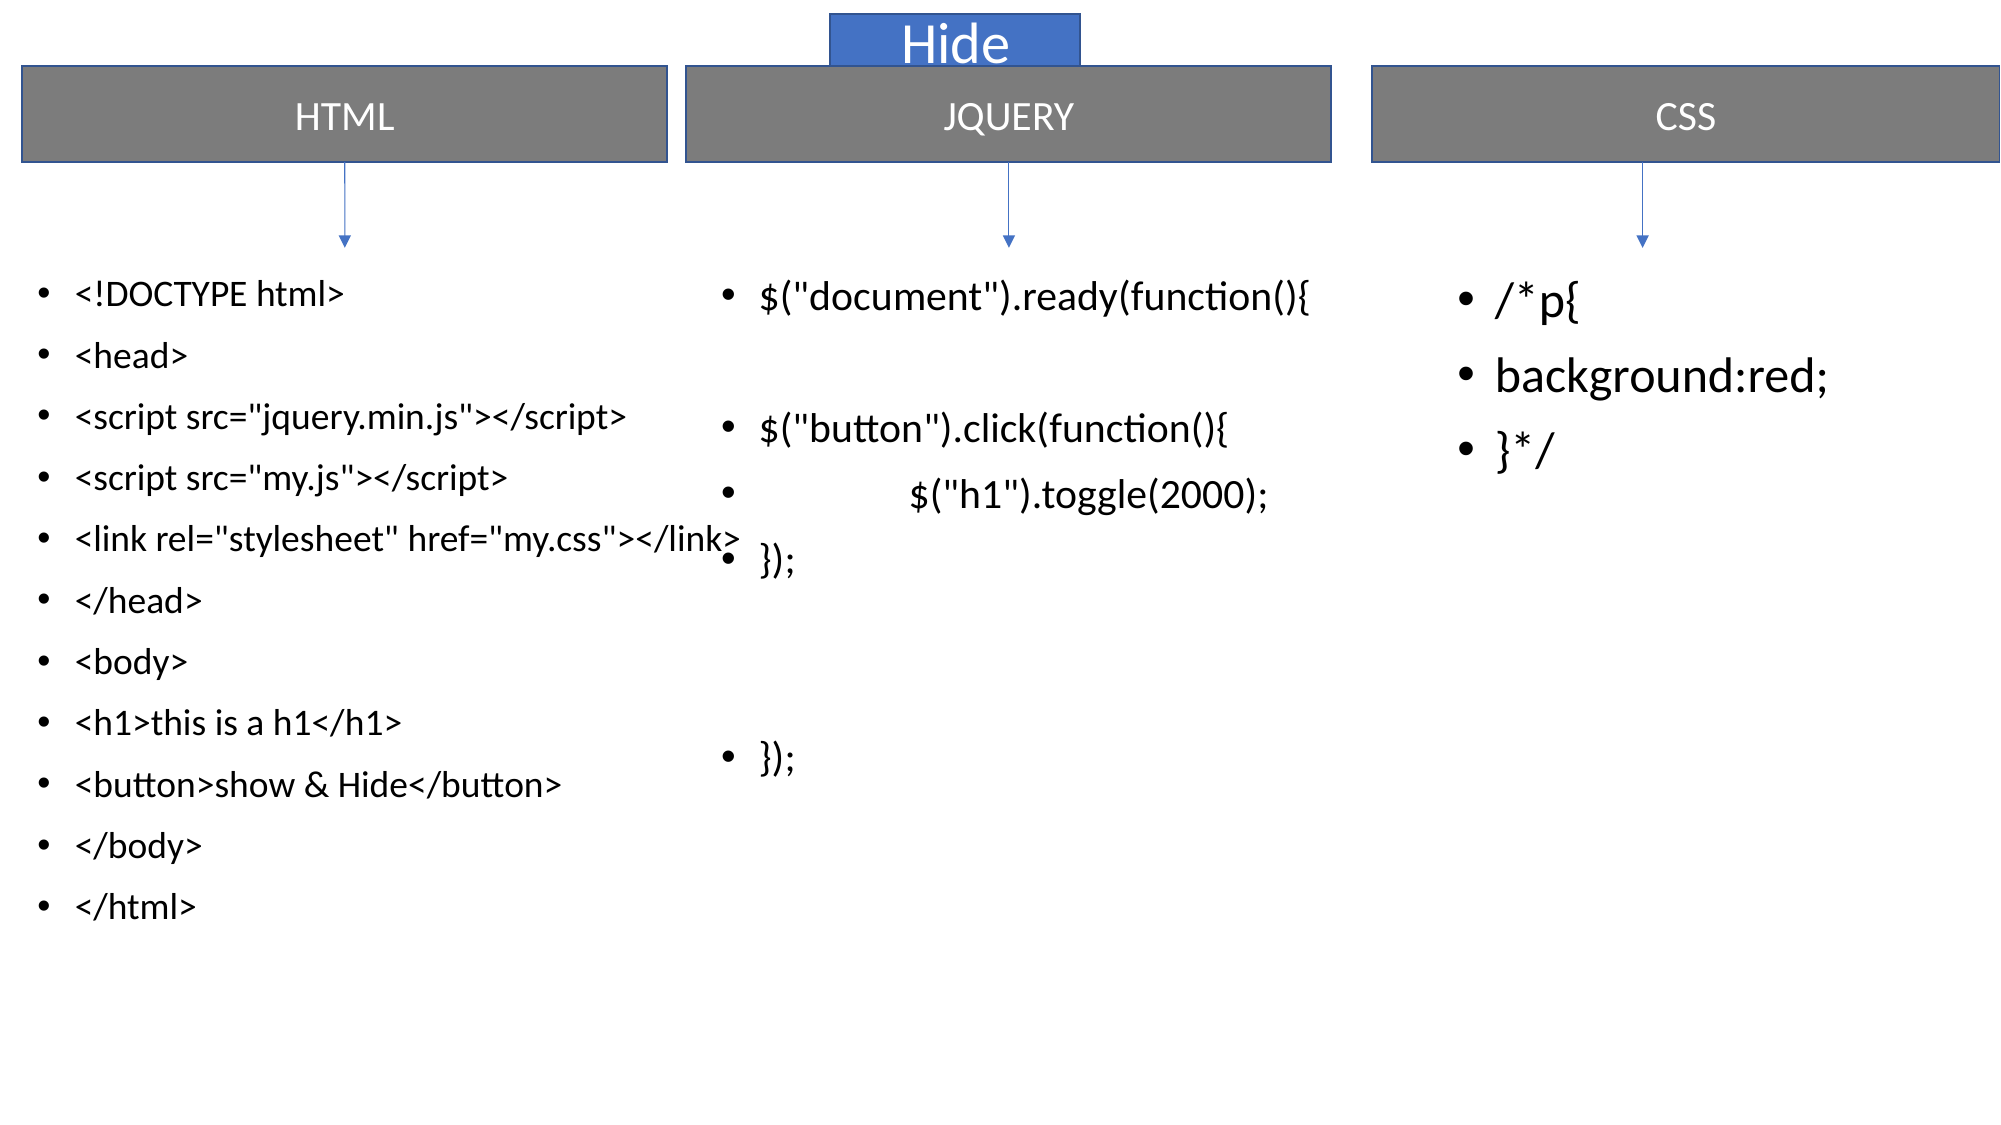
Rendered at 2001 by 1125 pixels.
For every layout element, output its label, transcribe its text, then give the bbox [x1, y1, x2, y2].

text_box /*p{ background:red; }*/ [1442, 266, 1979, 981]
text_box $("document").ready(function(){ $("button").click(function(){ $("h1").toggle(2000); }); }); [705, 266, 1442, 981]
list <!DOCTYPE html> <head> <script src="jquery.min.js"></script> <script src="my.js"></script> <link rel="stylesheet" href="my.css"></link> </head> <body> <h1>this is a h1</h1> <button>show & Hide</button> </body> </html> [22, 266, 705, 981]
text_box JQUERY [685, 65, 1332, 163]
text_box HTML [21, 65, 668, 163]
text_box CSS [1371, 65, 2000, 163]
text_box Hide [829, 13, 1081, 67]
